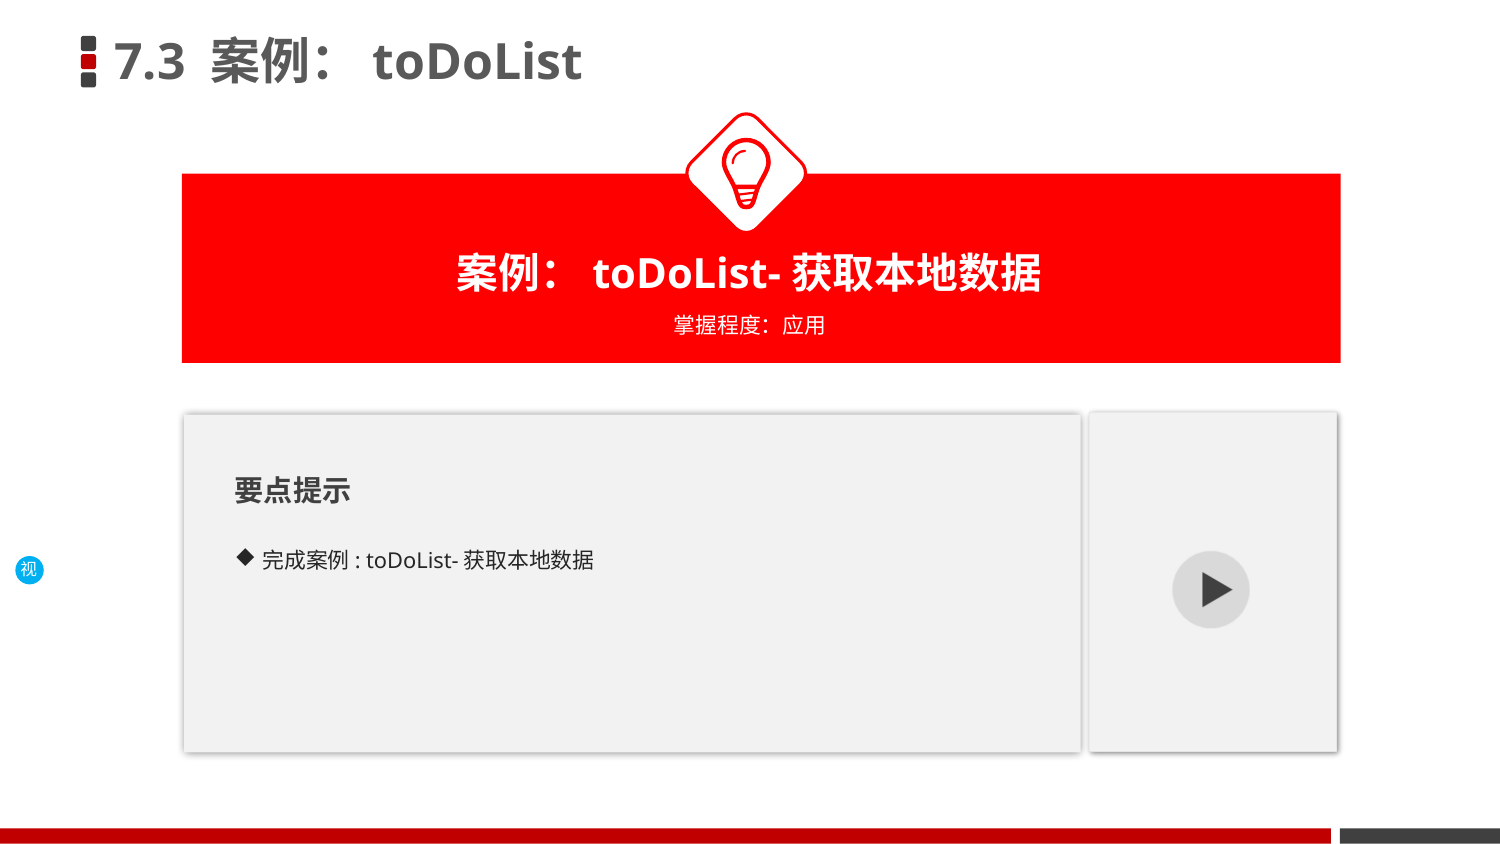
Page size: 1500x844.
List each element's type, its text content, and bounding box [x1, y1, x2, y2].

text_box [180, 172, 1343, 365]
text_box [5, 551, 54, 588]
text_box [721, 137, 771, 210]
text_box 7.3 案例：toDoList [103, 0, 1083, 130]
text_box 完成案例: toDoList-获取本地数据 [219, 526, 786, 581]
text_box 掌握程度：应用 [496, 304, 1004, 346]
text_box [182, 412, 1077, 755]
text_box 案例：toDoList-获取本地数据 [288, 239, 1211, 304]
text_box 要点提示 [219, 465, 797, 515]
text_box [684, 130, 808, 235]
picture [1082, 405, 1348, 762]
